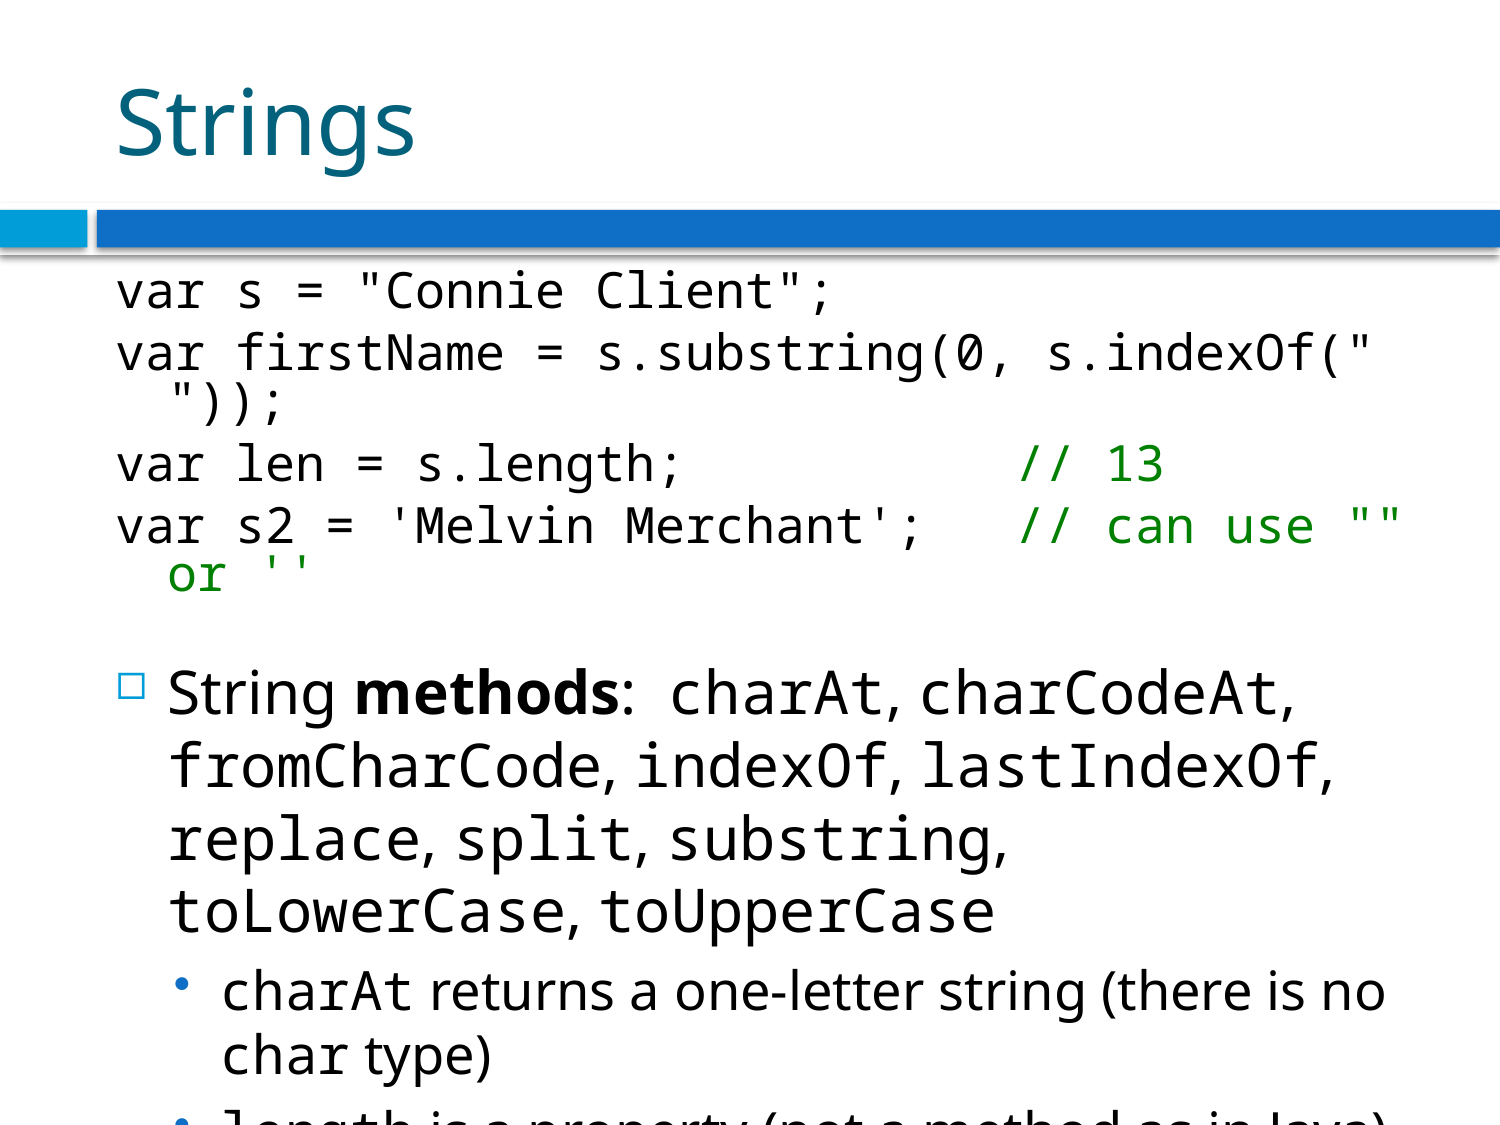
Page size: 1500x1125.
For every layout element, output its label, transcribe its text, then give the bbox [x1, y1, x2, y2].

title Strings [100, 37, 1439, 201]
list var s = "Connie Client"; var firstName = s.substring(0, s.indexOf(" ")); var len = s.length; // 13 var s2 = 'Melvin Merchant'; // can use "" or '' String methods: charAt, charCodeAt, fromCharCode, indexOf, lastIndexOf, replace, split, substring, toLowerCase, toUpperCase charAt returns a one-letter string (there is no char type) length is a property (not a method as in Java) concatenation with + : 1 + 1 is 2, but "1" + 1 is "11" strings can be compared with <, <=, ==, !=, >, >= [100, 262, 1439, 1006]
